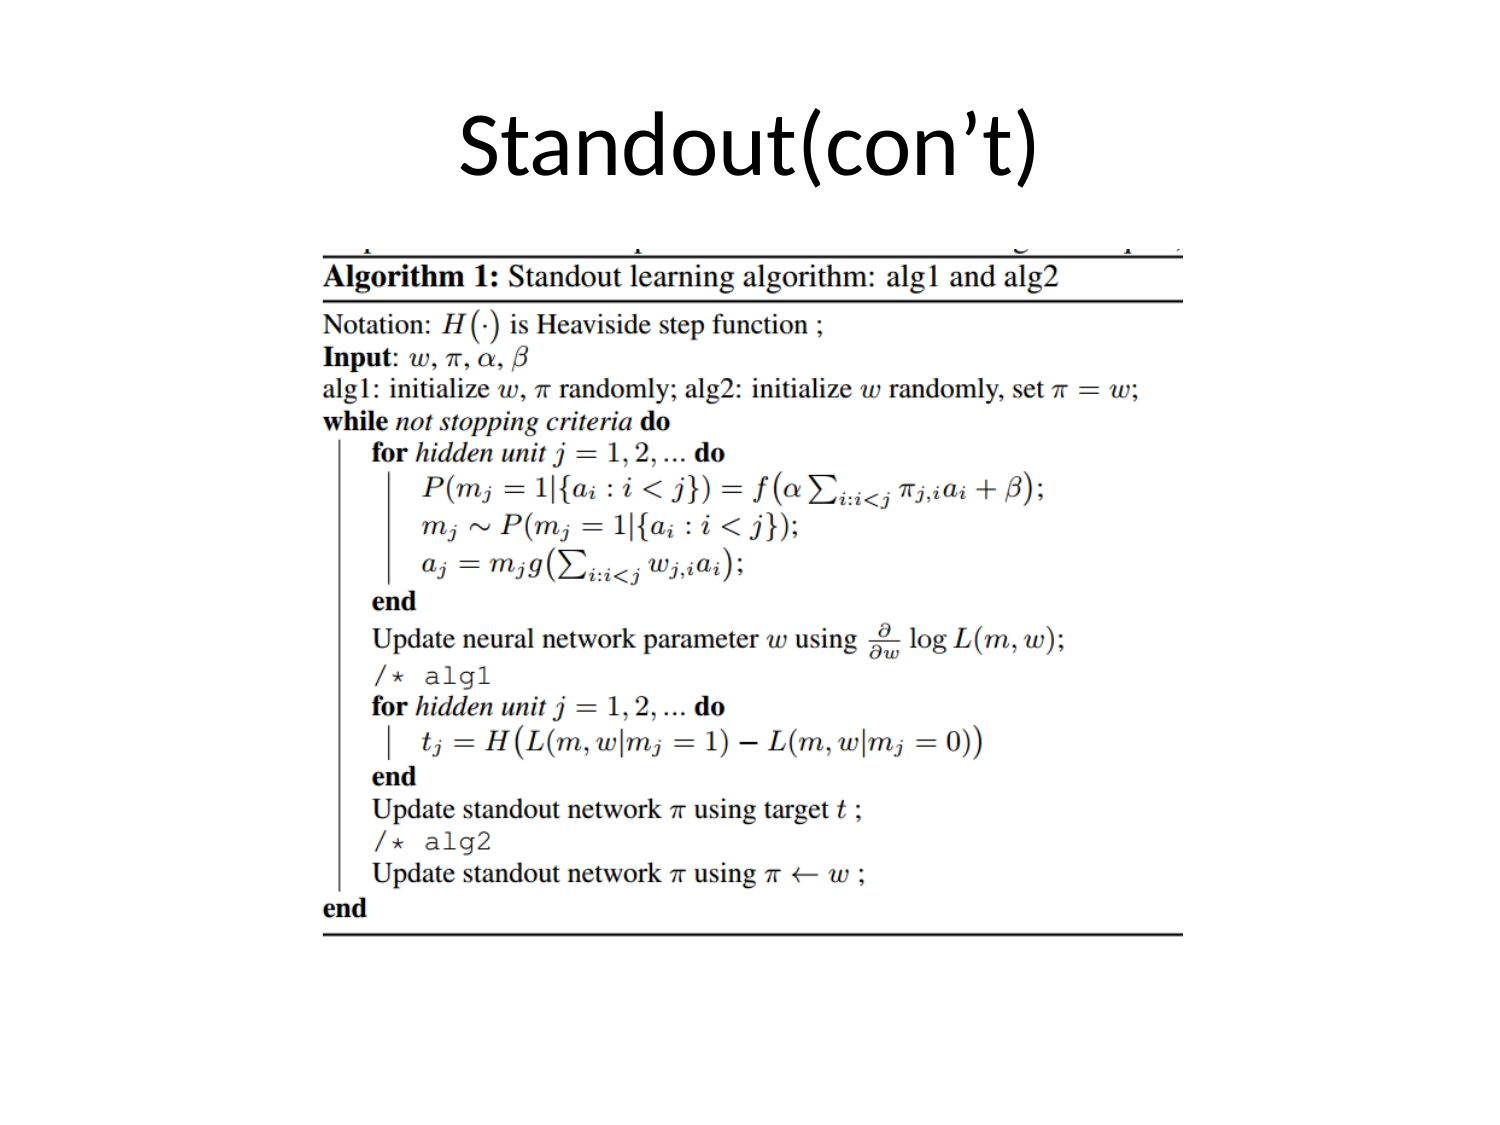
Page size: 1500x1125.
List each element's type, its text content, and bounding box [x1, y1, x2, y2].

title Standout(con’t) [75, 45, 1425, 233]
picture [299, 249, 1183, 974]
